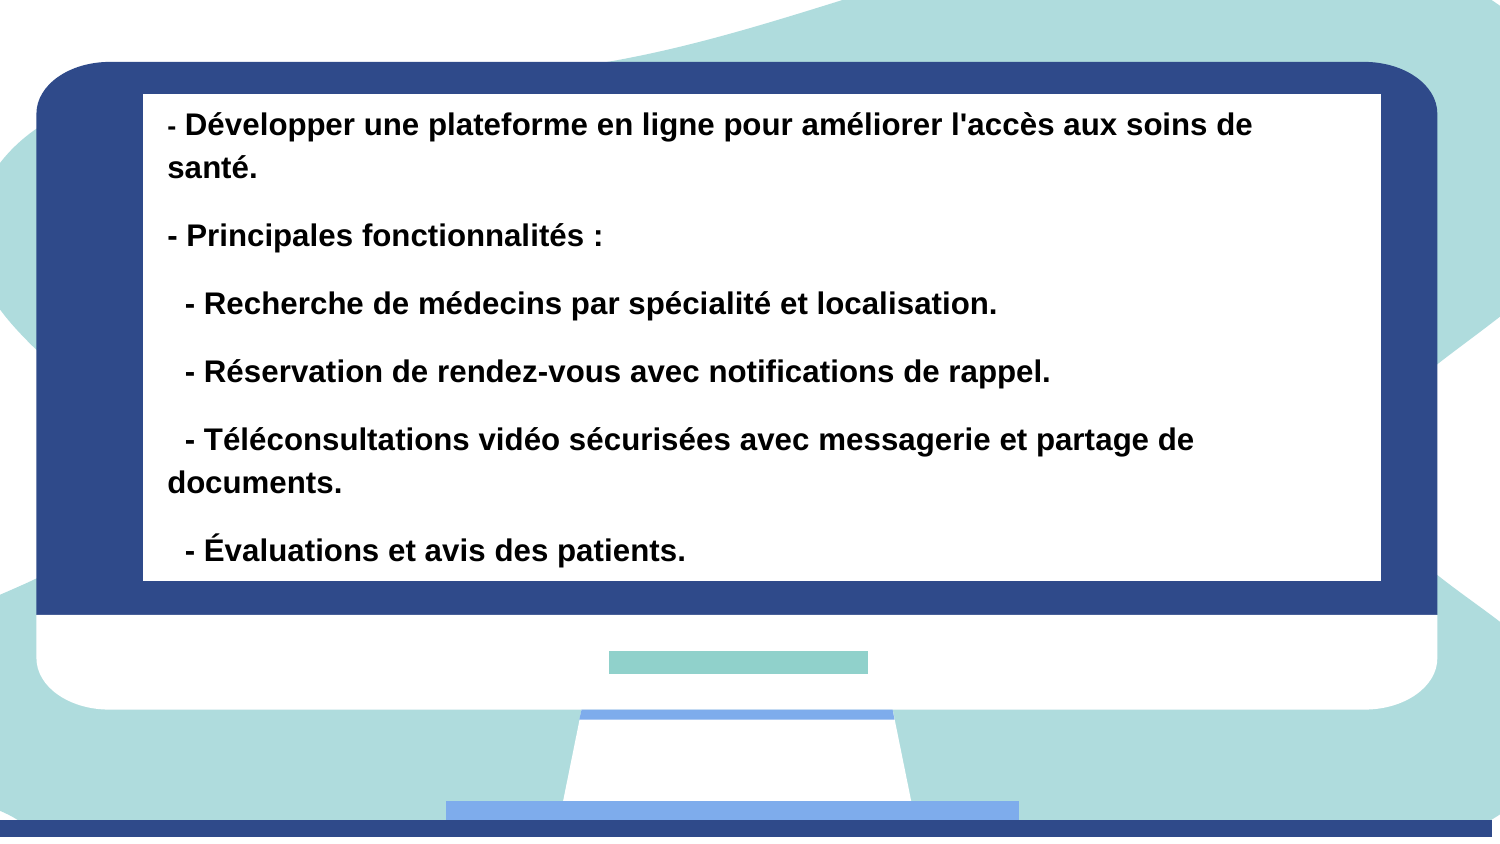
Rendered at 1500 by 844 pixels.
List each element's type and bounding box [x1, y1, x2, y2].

text_box [0, 0, 1500, 838]
